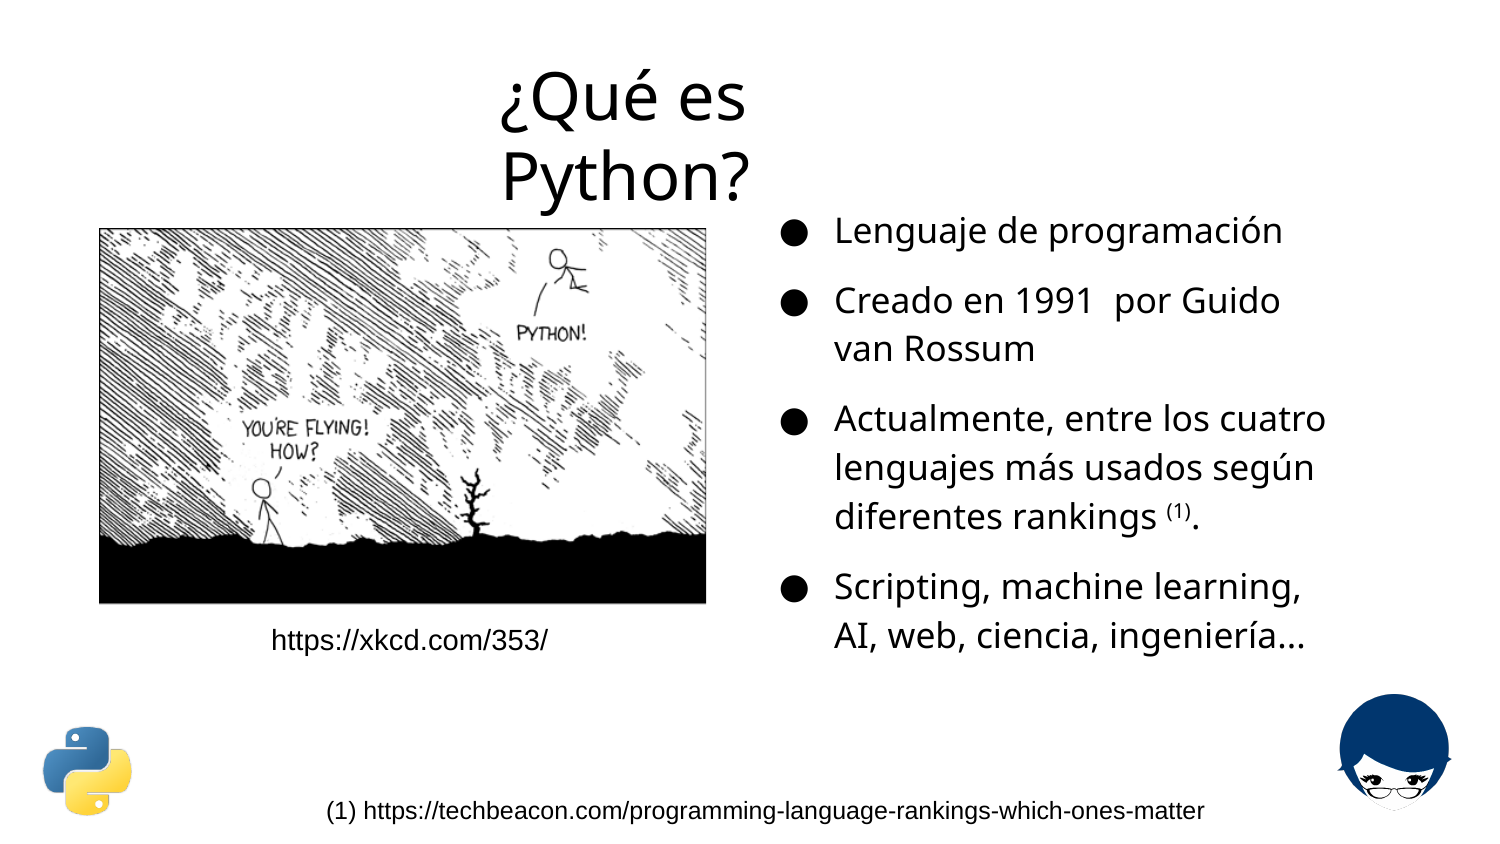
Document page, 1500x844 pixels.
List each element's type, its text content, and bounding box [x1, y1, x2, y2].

text_box Lenguaje de programación Creado en 1991 por Guido van Rossum Actualmente, entre los cuatro lenguajes más usados según diferentes rankings (1). Scripting, machine learning, AI, web, ciencia, ingeniería... [744, 186, 1344, 733]
text_box https://xkcd.com/353/ [256, 622, 624, 657]
picture [98, 228, 707, 614]
picture [1331, 690, 1460, 818]
picture [22, 706, 151, 835]
text_box ¿Qué es Python? [485, 38, 1015, 196]
text_box (1) https://techbeacon.com/programming-language-rankings-which-ones-matter [311, 780, 1227, 831]
